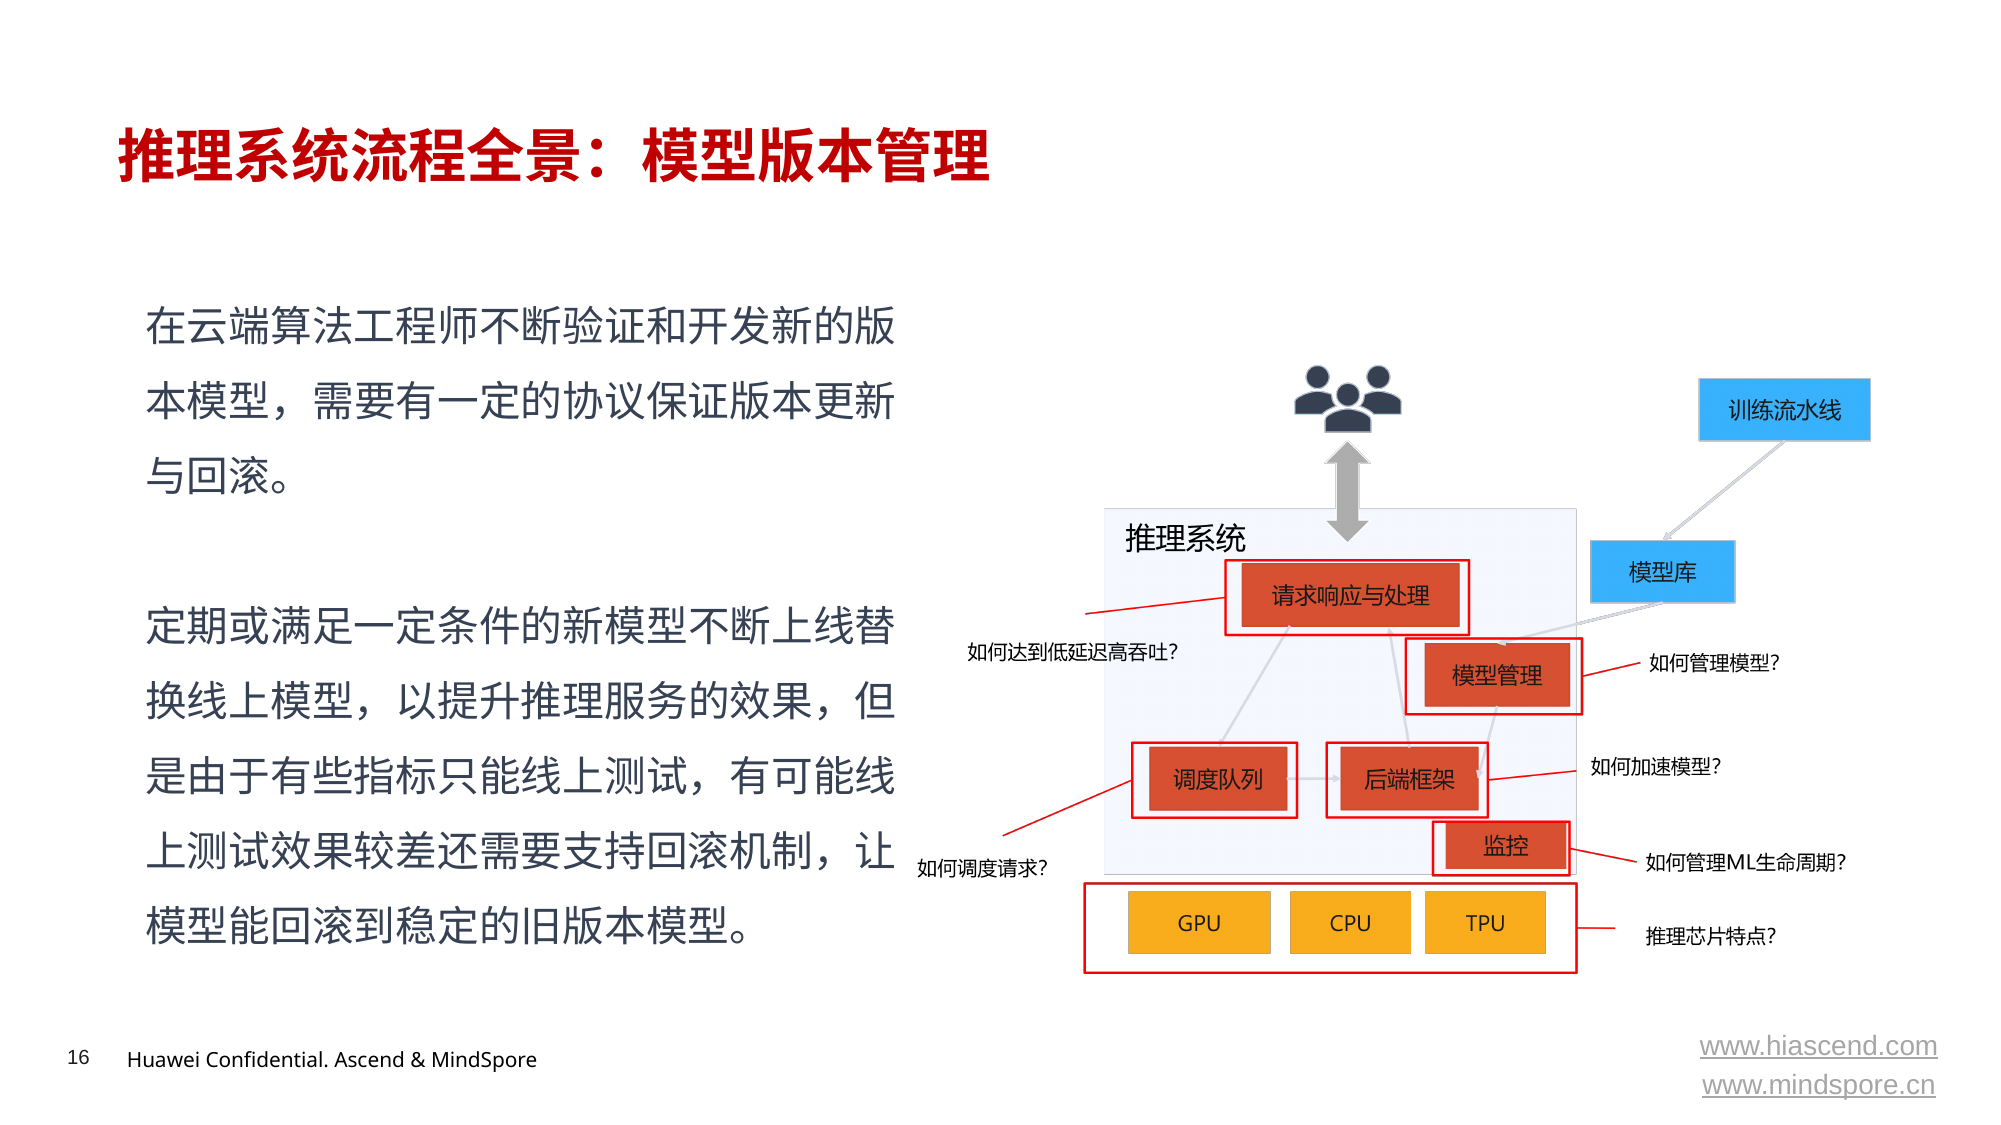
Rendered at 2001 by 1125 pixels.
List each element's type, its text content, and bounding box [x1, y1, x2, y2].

title 推理系统流程全景：模型版本管理 [102, 111, 1901, 209]
text_box 在云端算法工程师不断验证和开发新的版本模型，需要有一定的协议保证版本更新与回滚。 定期或满足一定条件的新模型不断上线替换线上模型，以提升推理服务的效果，但是由于有些指标只能线上测试，有可能线上测试效果较差还需要支持回滚机制，让模型能回滚到稳定的旧版本模型。 [130, 267, 942, 1032]
picture [905, 337, 1871, 974]
